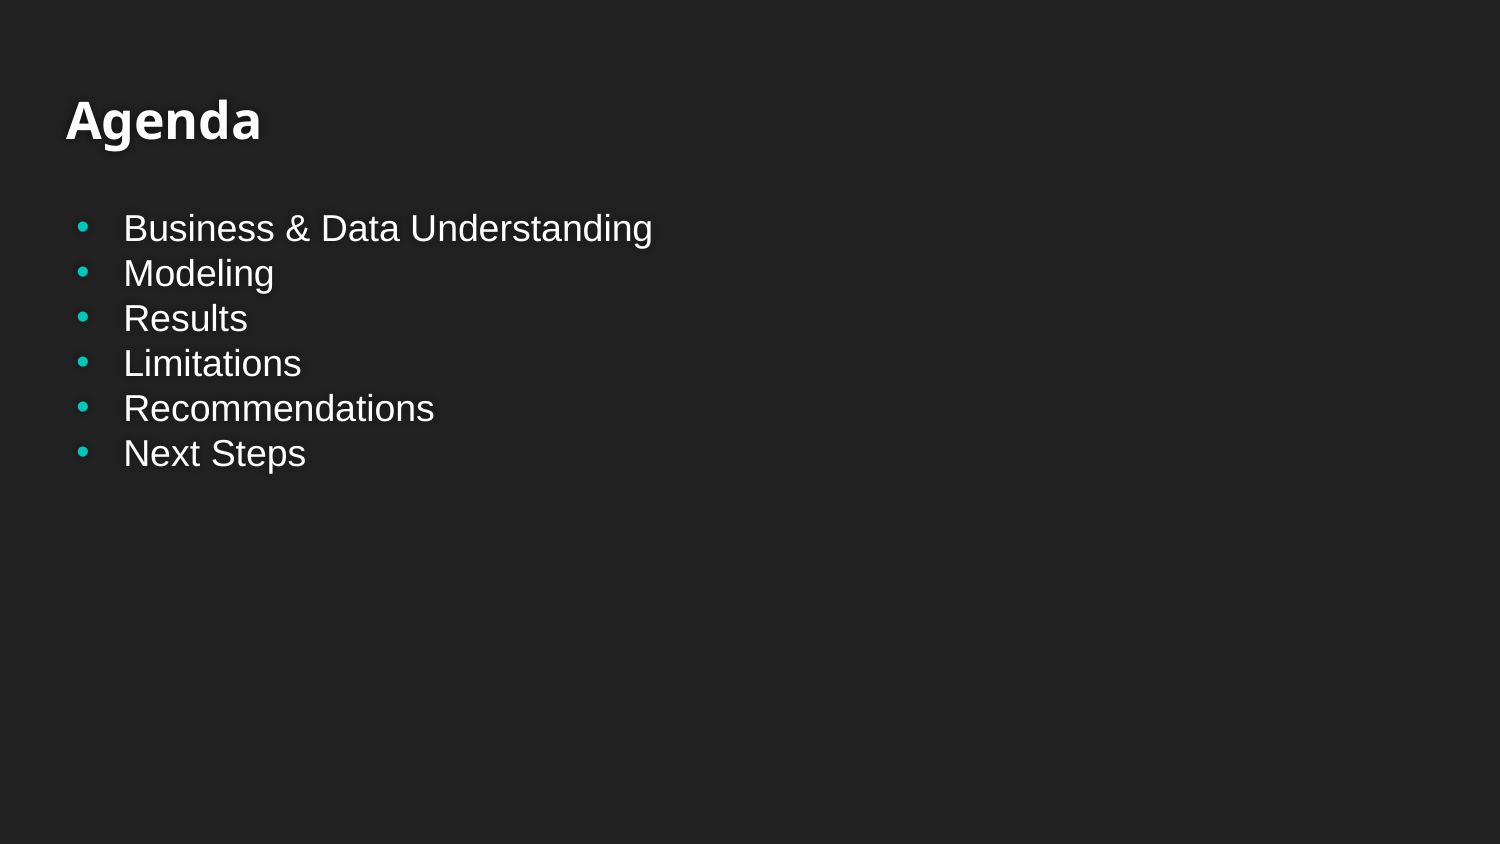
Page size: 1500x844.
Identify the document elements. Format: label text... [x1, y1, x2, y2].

list Business & Data Understanding Modeling Results Limitations Recommendations Next Steps [50, 188, 1450, 549]
title Agenda [50, 72, 1450, 168]
